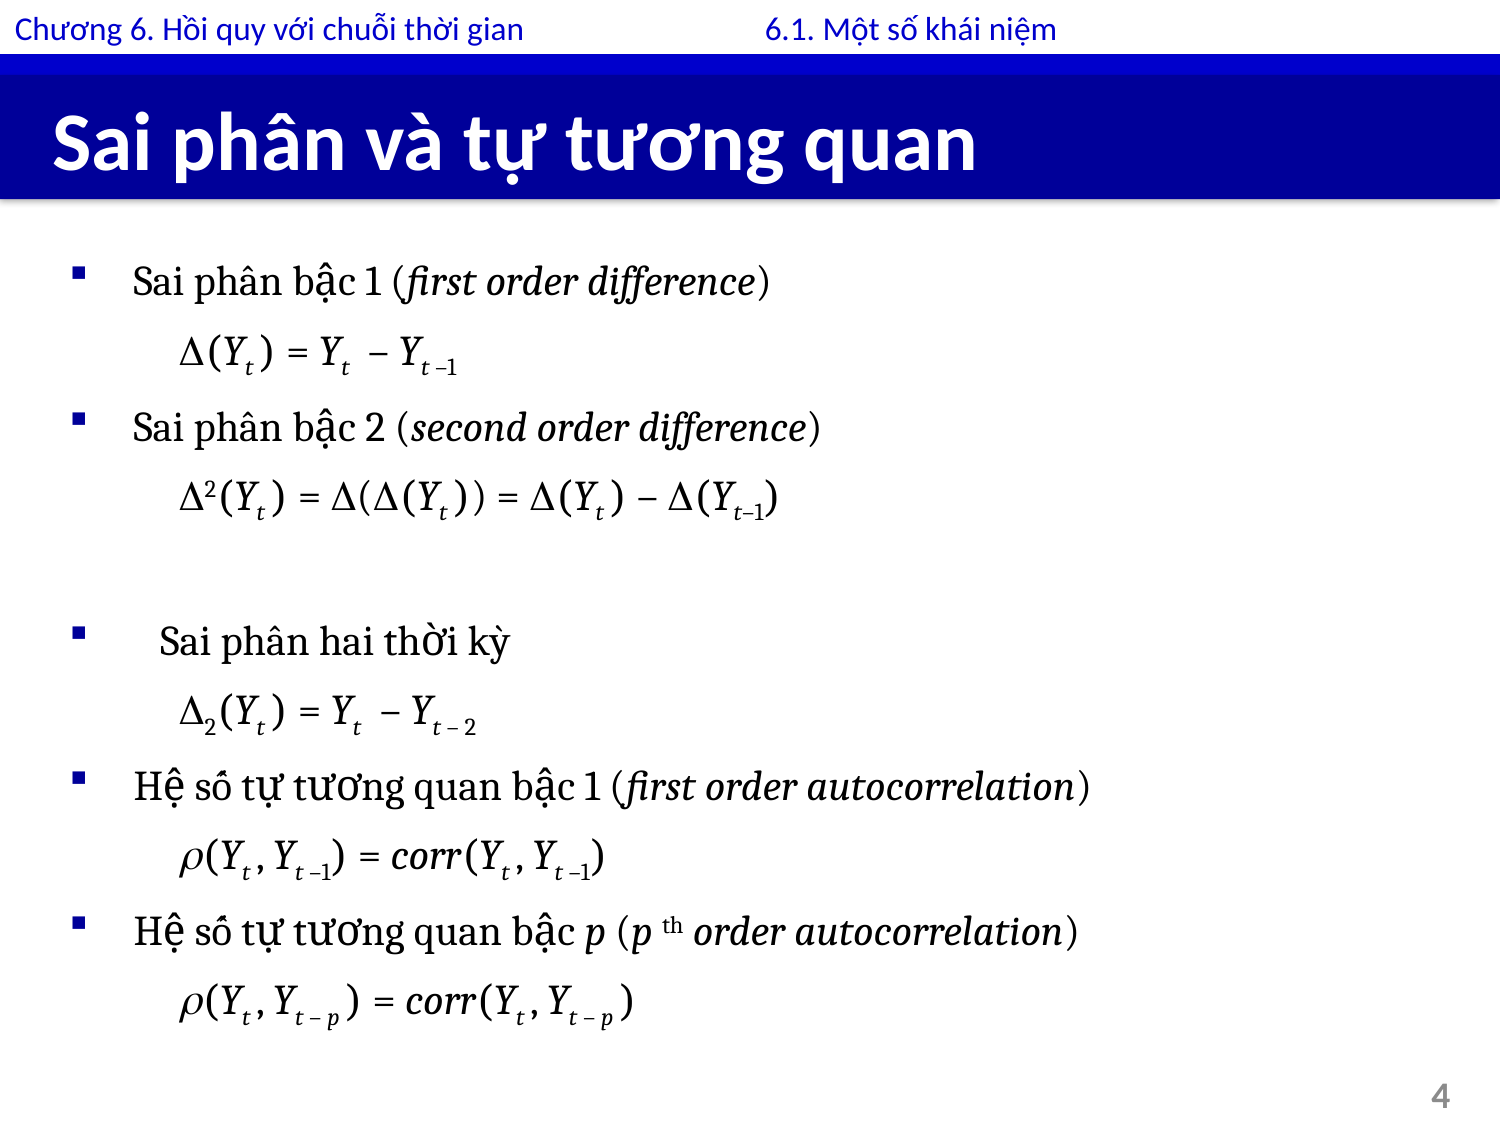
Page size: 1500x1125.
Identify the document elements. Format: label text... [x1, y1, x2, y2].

slide_number 4 [1340, 1063, 1466, 1124]
title Sai phân và tự tương quan [0, 74, 1500, 200]
text_box Chương 6. Hồi quy với chuỗi thời gian 6.1. Một số khái niệm [0, 0, 1500, 55]
